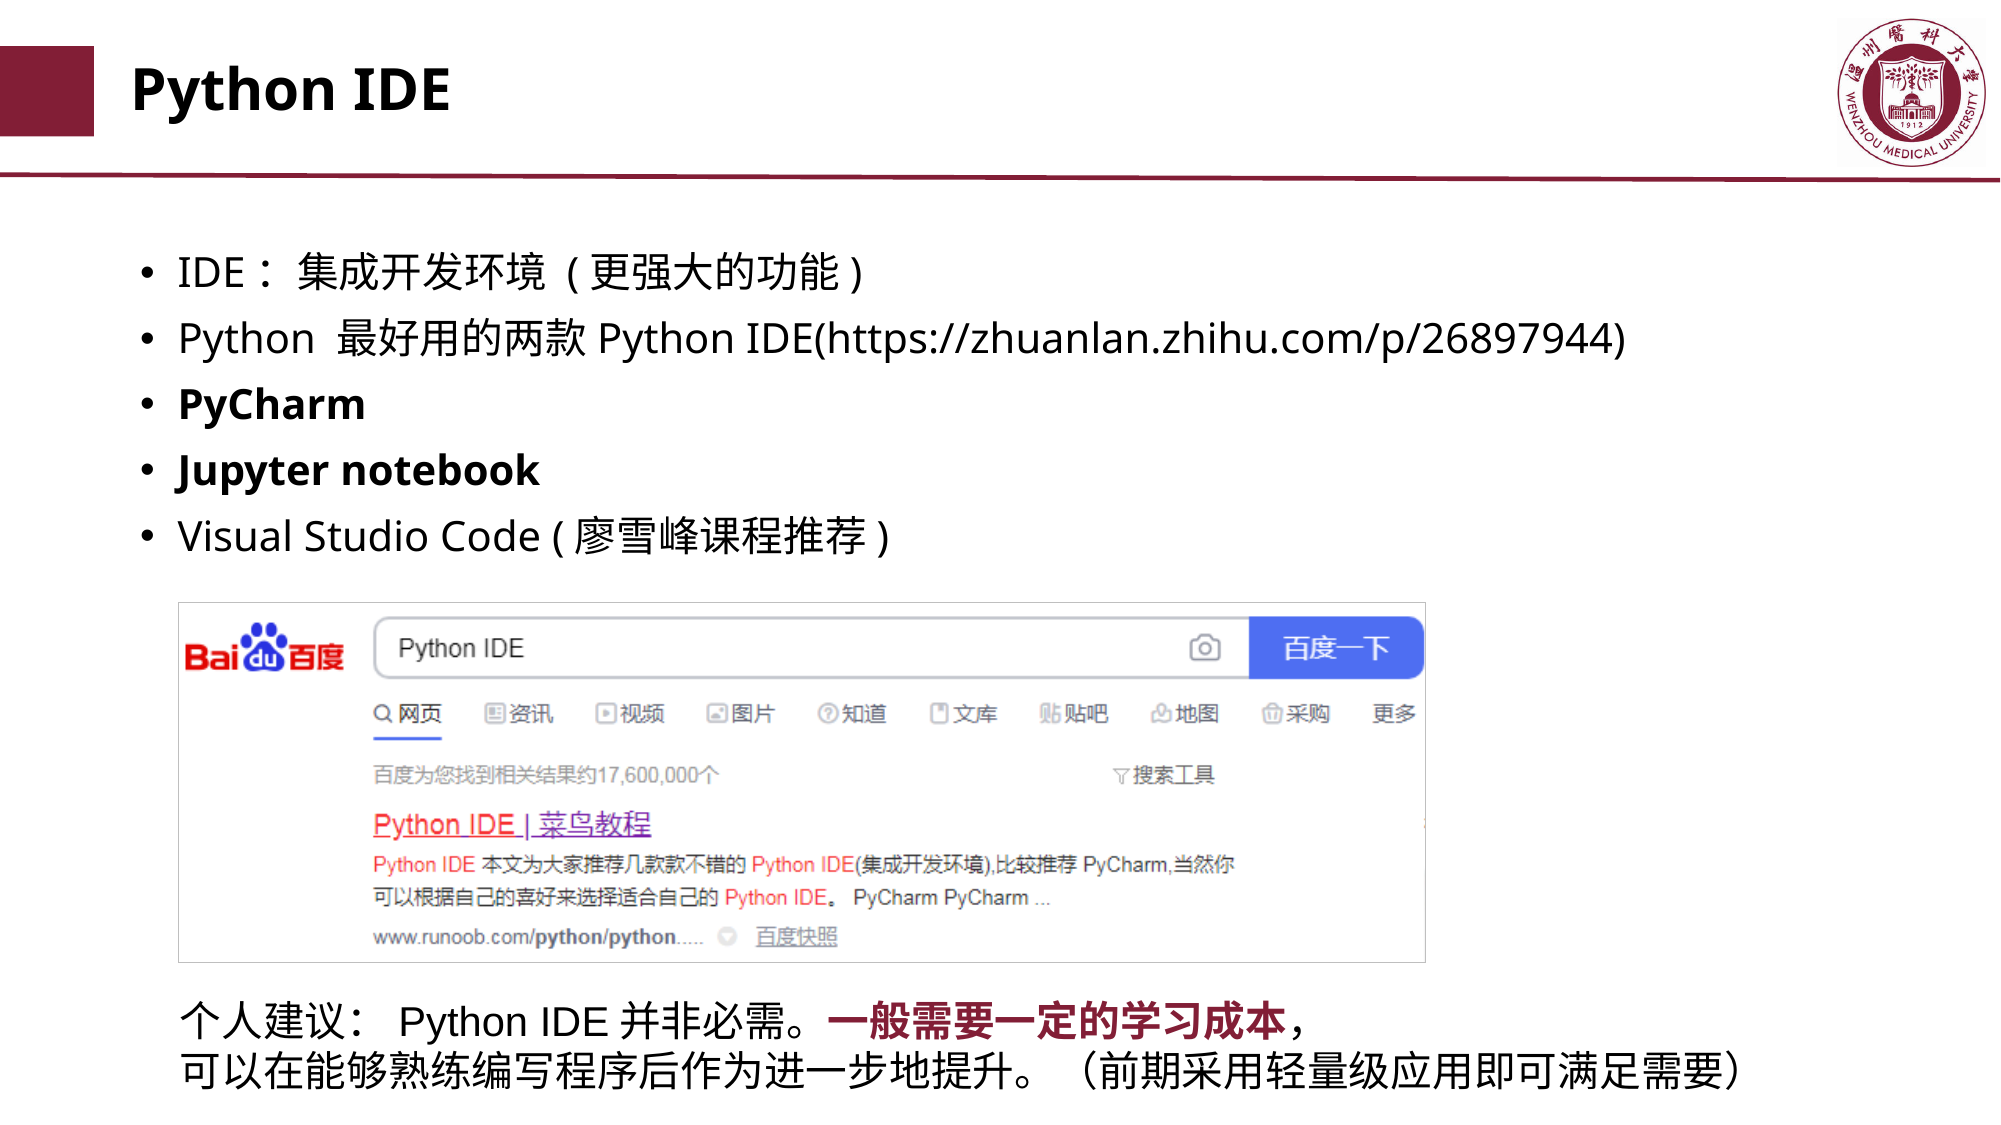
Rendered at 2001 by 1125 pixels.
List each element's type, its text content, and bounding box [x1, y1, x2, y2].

list IDE：集成开发环境 (更强大的功能) Python 最好用的两款Python IDE(https://zhuanlan.zhihu.com/p/26897944) PyCharm Jupyter notebook Visual Studio Code (廖雪峰课程推荐) [125, 244, 1841, 585]
text_box 个人建议：Python IDE并非必需。一般需要一定的学习成本， 可以在能够熟练编写程序后作为进一步地提升。（前期采用轻量级应用即可满足需要） [164, 986, 1819, 1102]
picture [178, 601, 1426, 963]
title Python IDE [115, 48, 1756, 135]
picture [1837, 18, 1986, 167]
